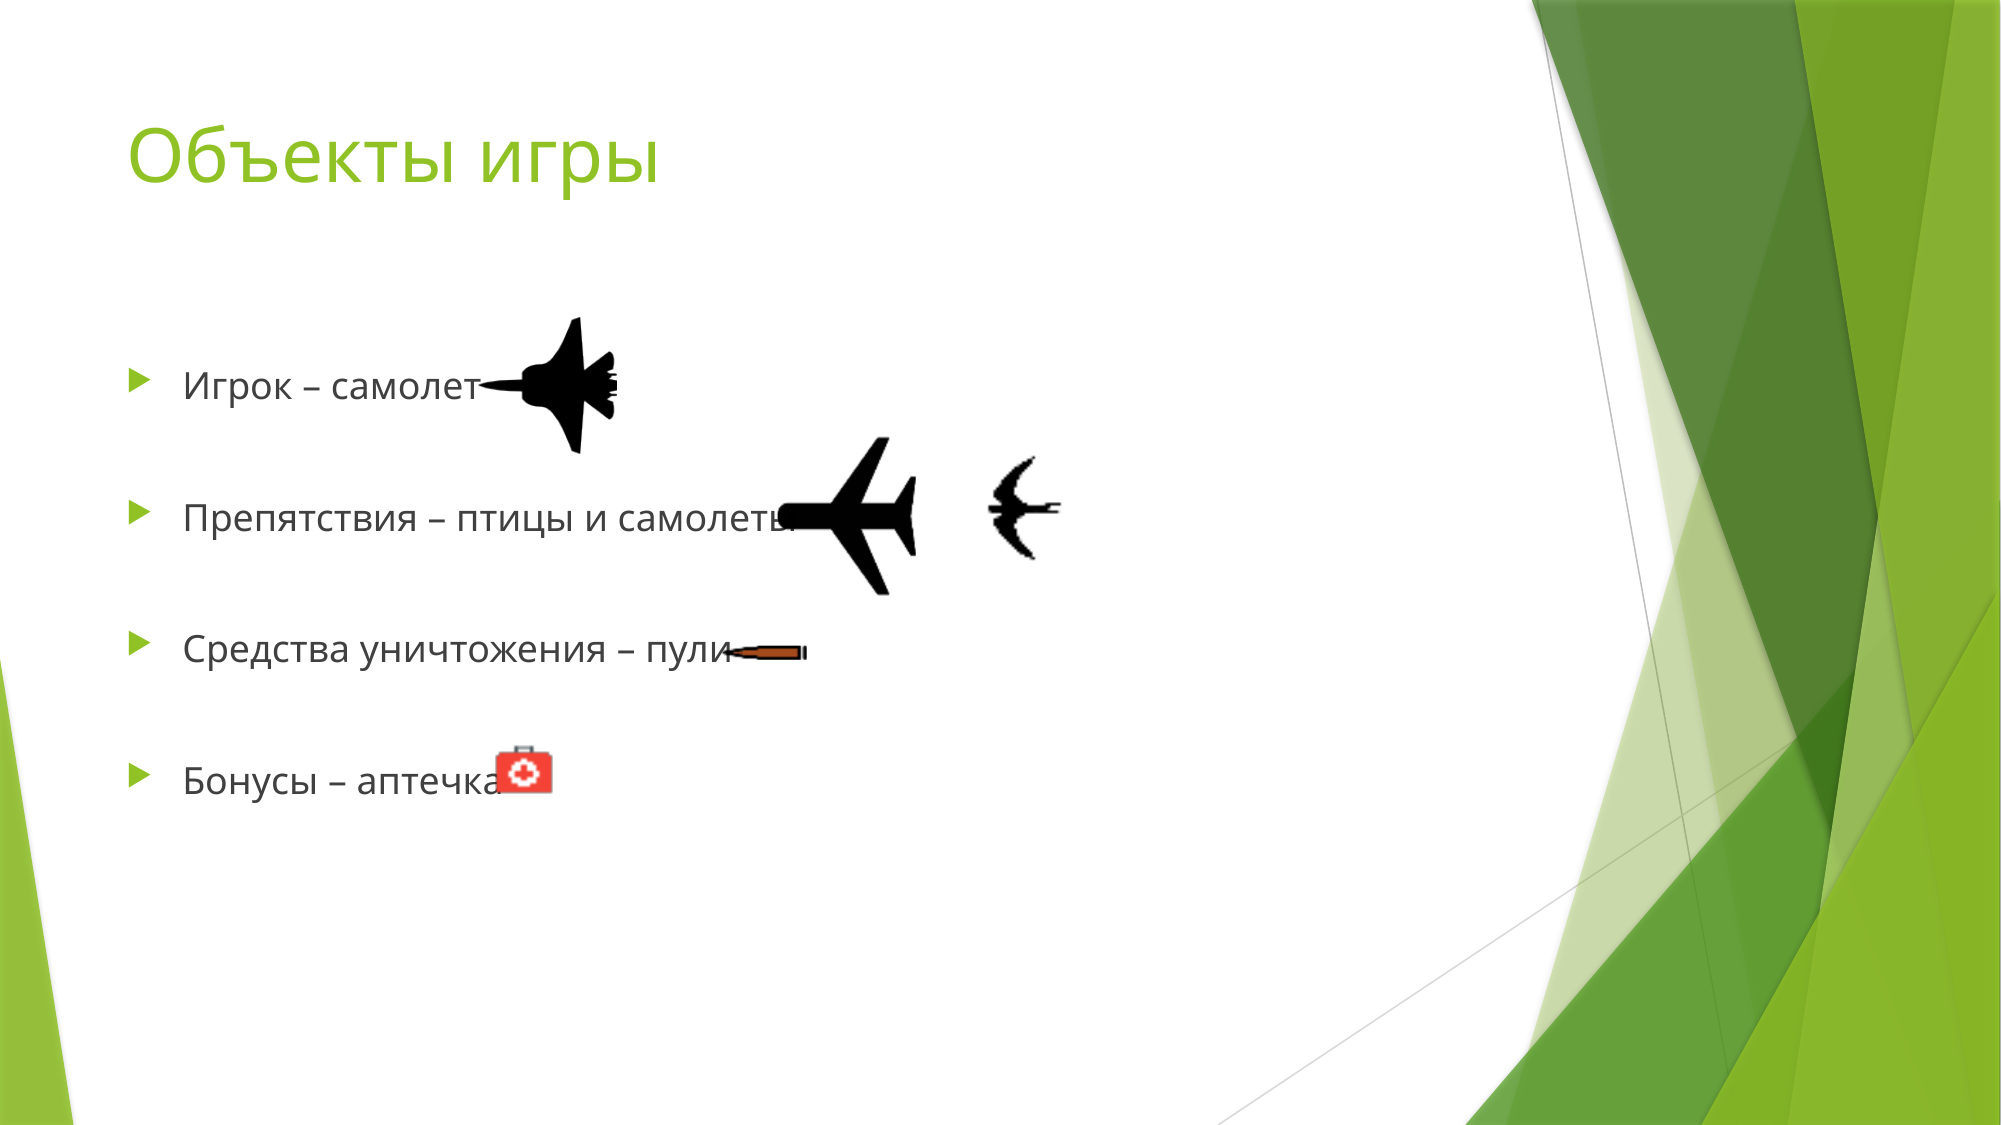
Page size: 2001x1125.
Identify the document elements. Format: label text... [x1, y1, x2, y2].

list Игрок – самолет Препятствия – птицы и самолеты Средства уничтожения – пули Бонусы – аптечка [111, 354, 1522, 992]
picture [490, 738, 560, 804]
picture [723, 610, 806, 696]
picture [478, 316, 618, 456]
title Объекты игры [111, 99, 1522, 317]
picture [965, 451, 1077, 563]
picture [761, 432, 932, 600]
